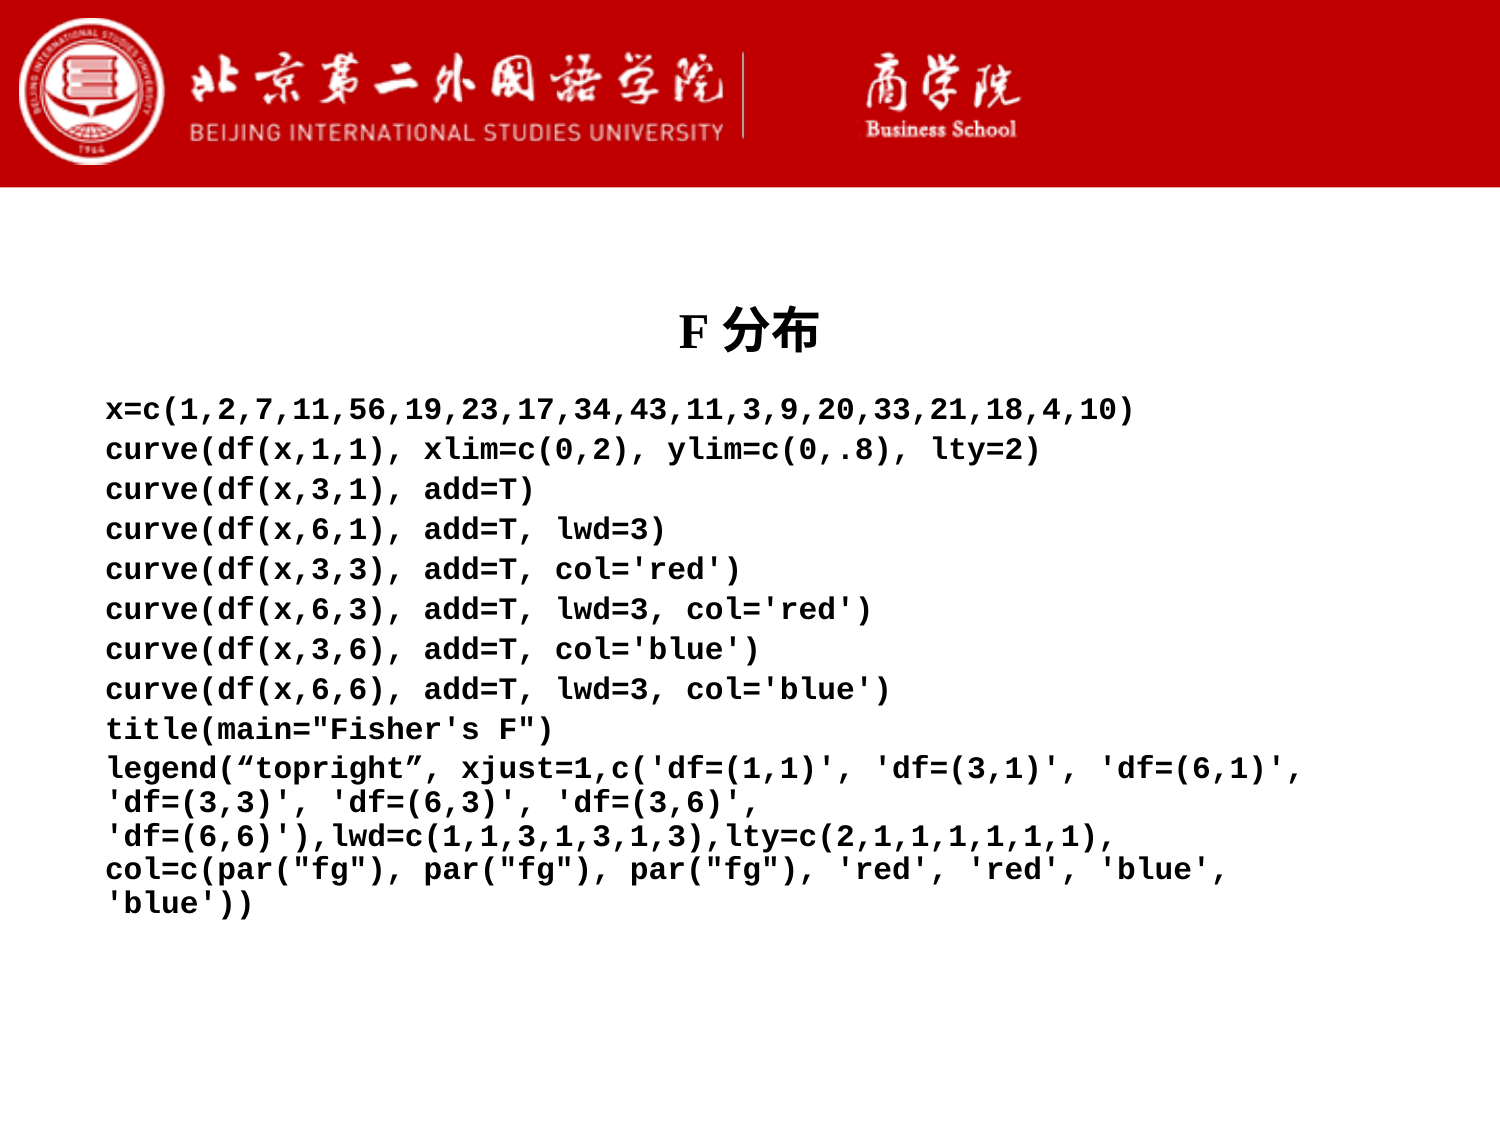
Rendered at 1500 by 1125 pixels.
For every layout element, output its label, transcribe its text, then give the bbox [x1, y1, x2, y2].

picture [19, 18, 1270, 165]
title F分布 [0, 289, 1500, 368]
list x=c(1,2,7,11,56,19,23,17,34,43,11,3,9,20,33,21,18,4,10) curve(df(x,1,1), xlim=c(0,2), ylim=c(0,.8), lty=2) curve(df(x,3,1), add=T) curve(df(x,6,1), add=T, lwd=3) curve(df(x,3,3), add=T, col='red') curve(df(x,6,3), add=T, lwd=3, col='red') curve(df(x,3,6), add=T, col='blue') curve(df(x,6,6), add=T, lwd=3, col='blue') title(main="Fisher's F") legend(“topright”, xjust=1,c('df=(1,1)', 'df=(3,1)', 'df=(6,1)', 'df=(3,3)', 'df=(6,3)', 'df=(3,6)', 'df=(6,6)'),lwd=c(1,1,3,1,3,1,3),lty=c(2,1,1,1,1,1,1), col=c(par("fg"), par("fg"), par("fg"), 'red', 'red', 'blue', 'blue')) [90, 385, 1410, 935]
